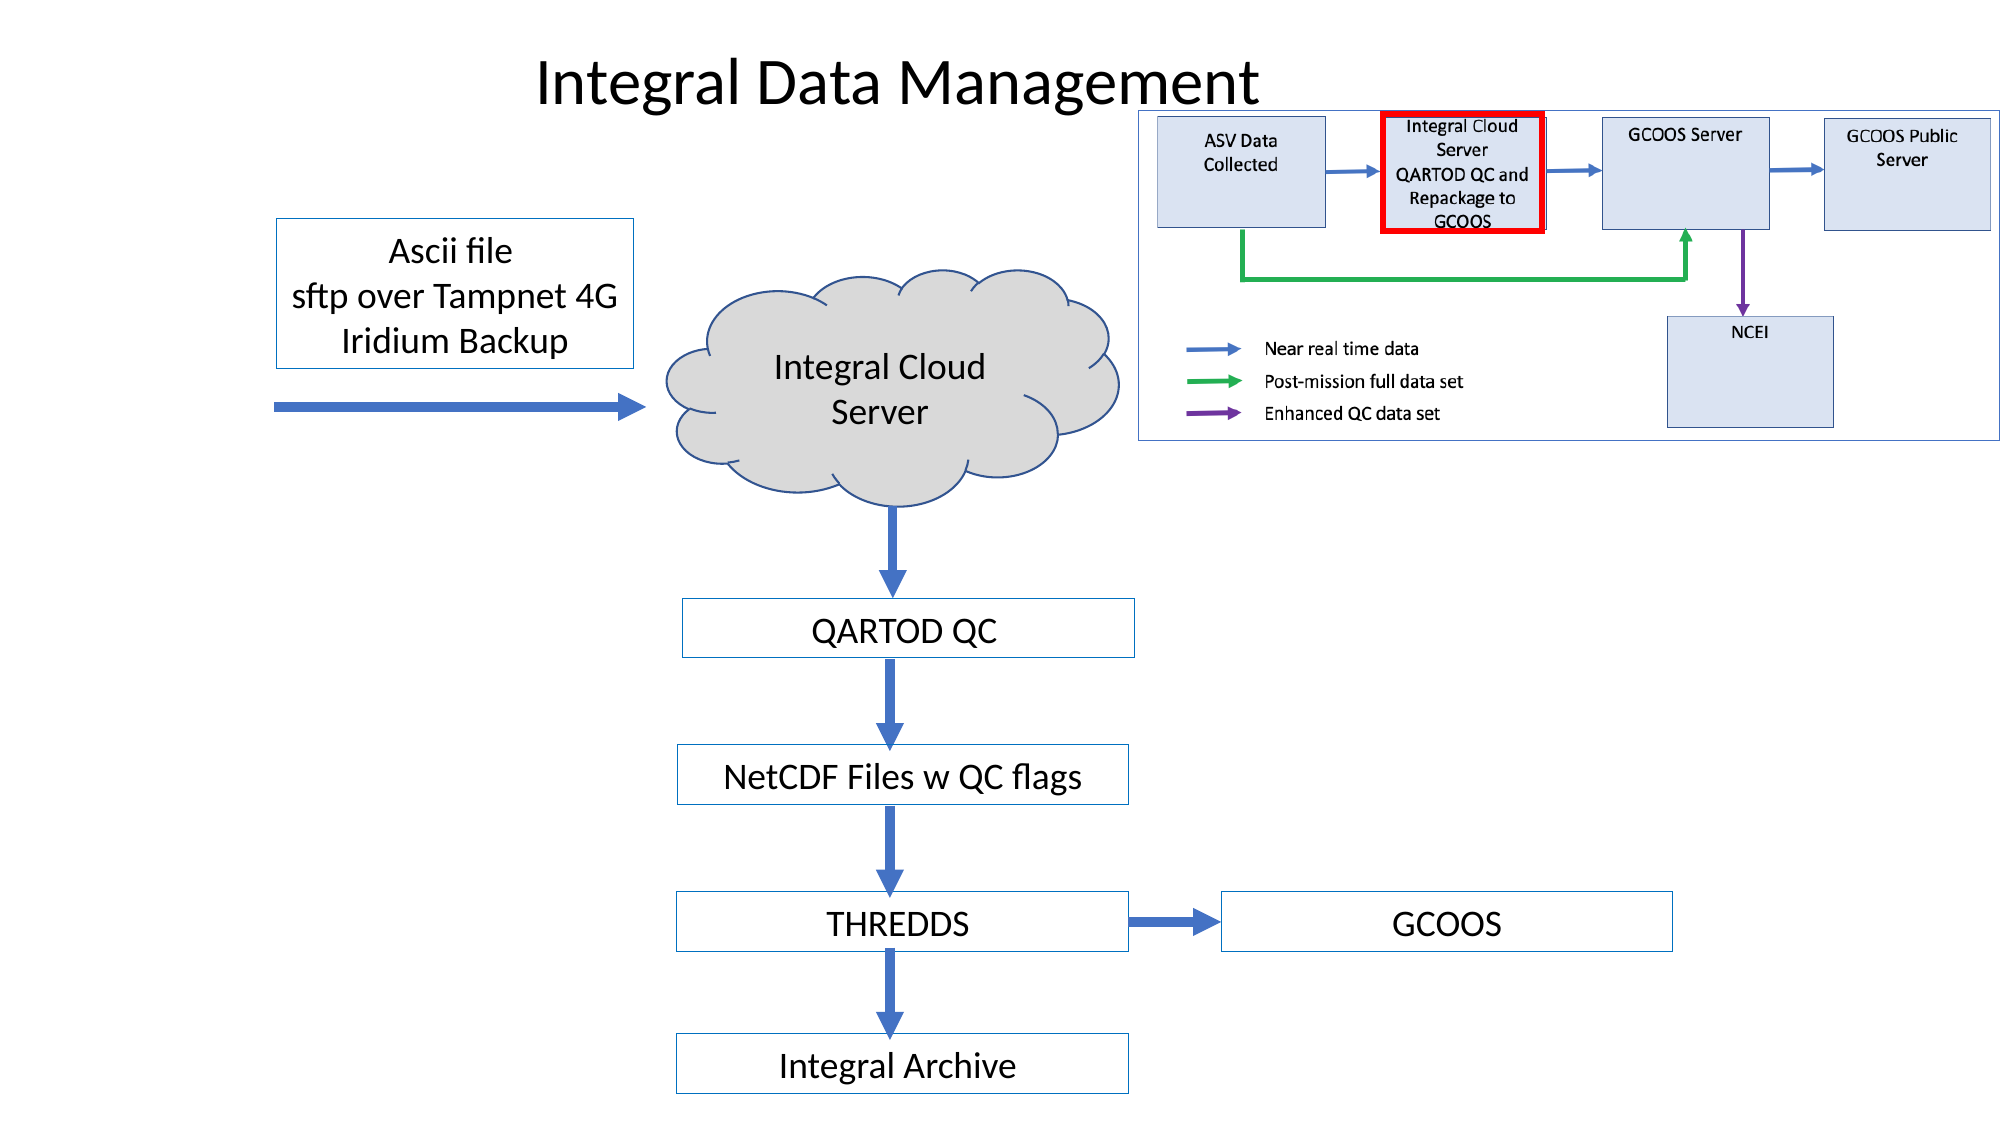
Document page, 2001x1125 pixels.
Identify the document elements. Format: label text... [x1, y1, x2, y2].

picture [1138, 110, 2000, 441]
text_box [665, 269, 1120, 508]
text_box QARTOD QC [682, 598, 1135, 658]
text_box Integral Data Management [329, 30, 1468, 126]
text_box Integral Archive [676, 1033, 1129, 1094]
text_box Ascii file sftp over Tampnet 4G Iridium Backup [276, 218, 634, 369]
text_box GCOOS [1221, 891, 1673, 952]
text_box Integral Cloud Server [741, 334, 1019, 440]
text_box THREDDS [676, 891, 1129, 952]
text_box NetCDF Files w QC flags [677, 744, 1129, 805]
